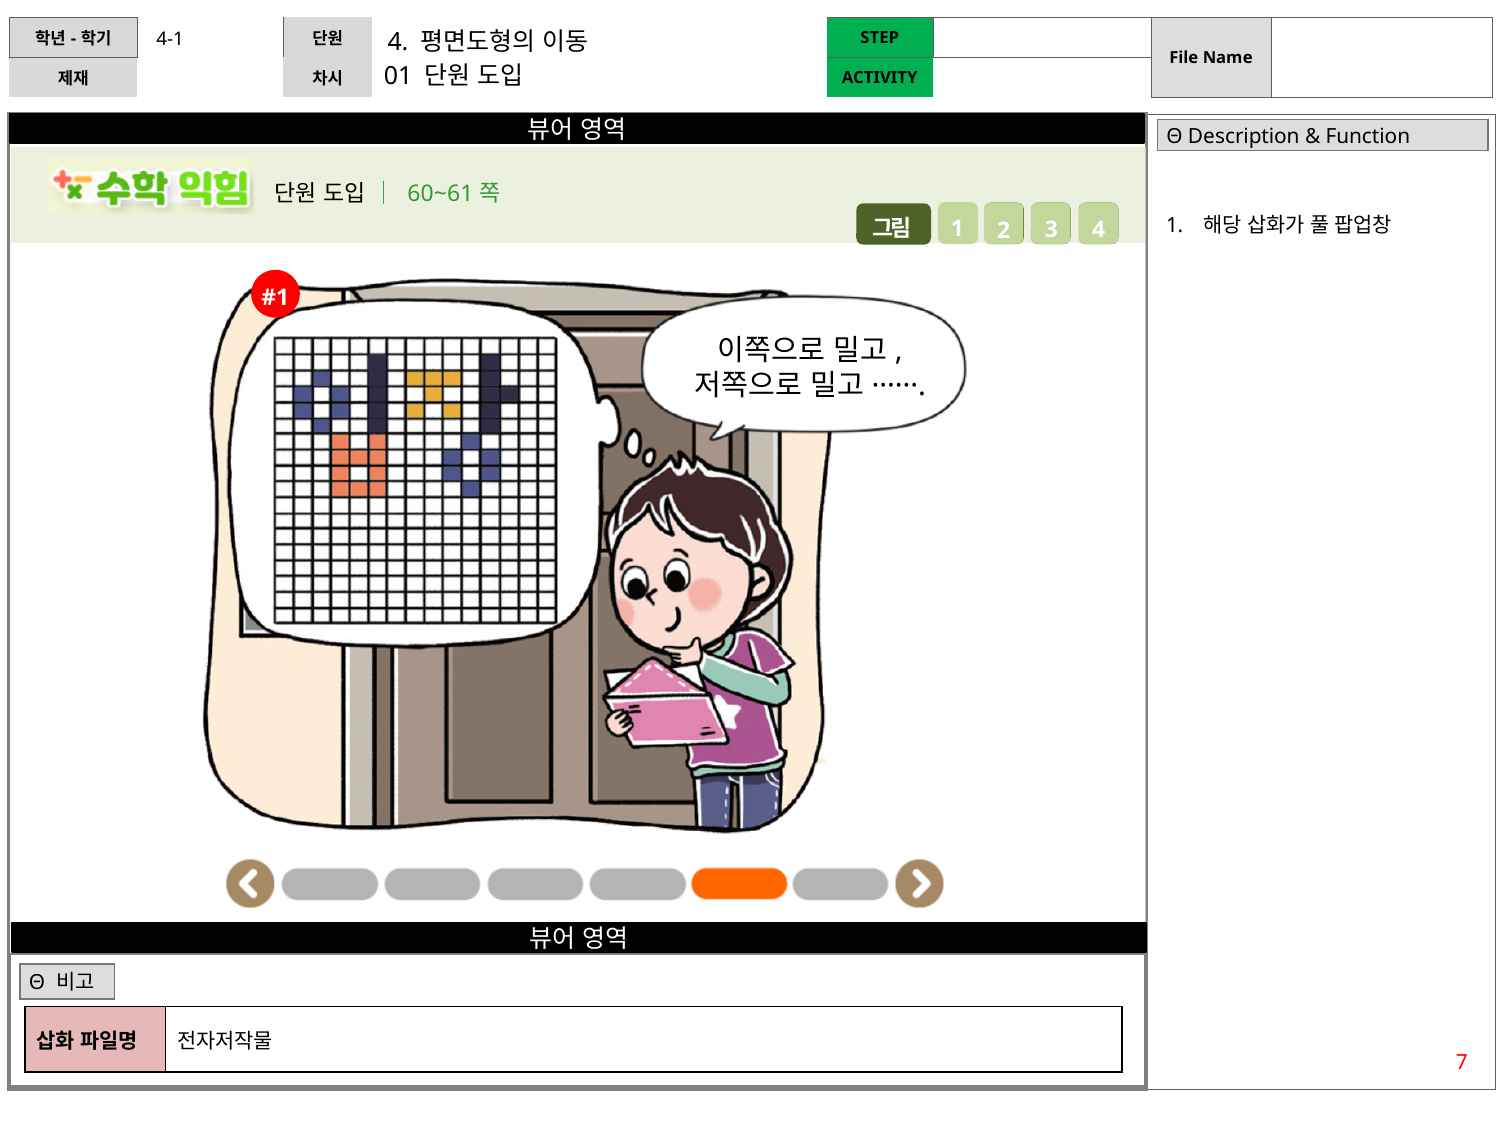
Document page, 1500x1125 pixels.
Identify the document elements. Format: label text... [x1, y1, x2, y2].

picture [48, 158, 254, 214]
text_box 4. 평면도형의 이동 [372, 18, 828, 43]
table_header 삽화 파일명 [26, 1007, 165, 1071]
text_box 그림 [850, 192, 934, 248]
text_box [224, 857, 946, 911]
text_box 4-1 [141, 18, 284, 55]
text_box 2 [982, 194, 1028, 250]
text_box 해당 삽화가 풀 팝업창 [1151, 179, 1500, 244]
text_box 3 [1030, 193, 1076, 250]
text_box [674, 320, 946, 413]
table_header Θ Description & Function [1158, 120, 1487, 150]
picture [195, 266, 974, 839]
text_box 4 [1077, 193, 1123, 250]
table_header 전자저작물 [166, 1007, 1121, 1071]
text_box 1 [936, 192, 982, 248]
text_box 단원 도입 │ 60~61쪽 [259, 171, 808, 214]
text_box 01 단원 도입 [369, 52, 787, 98]
